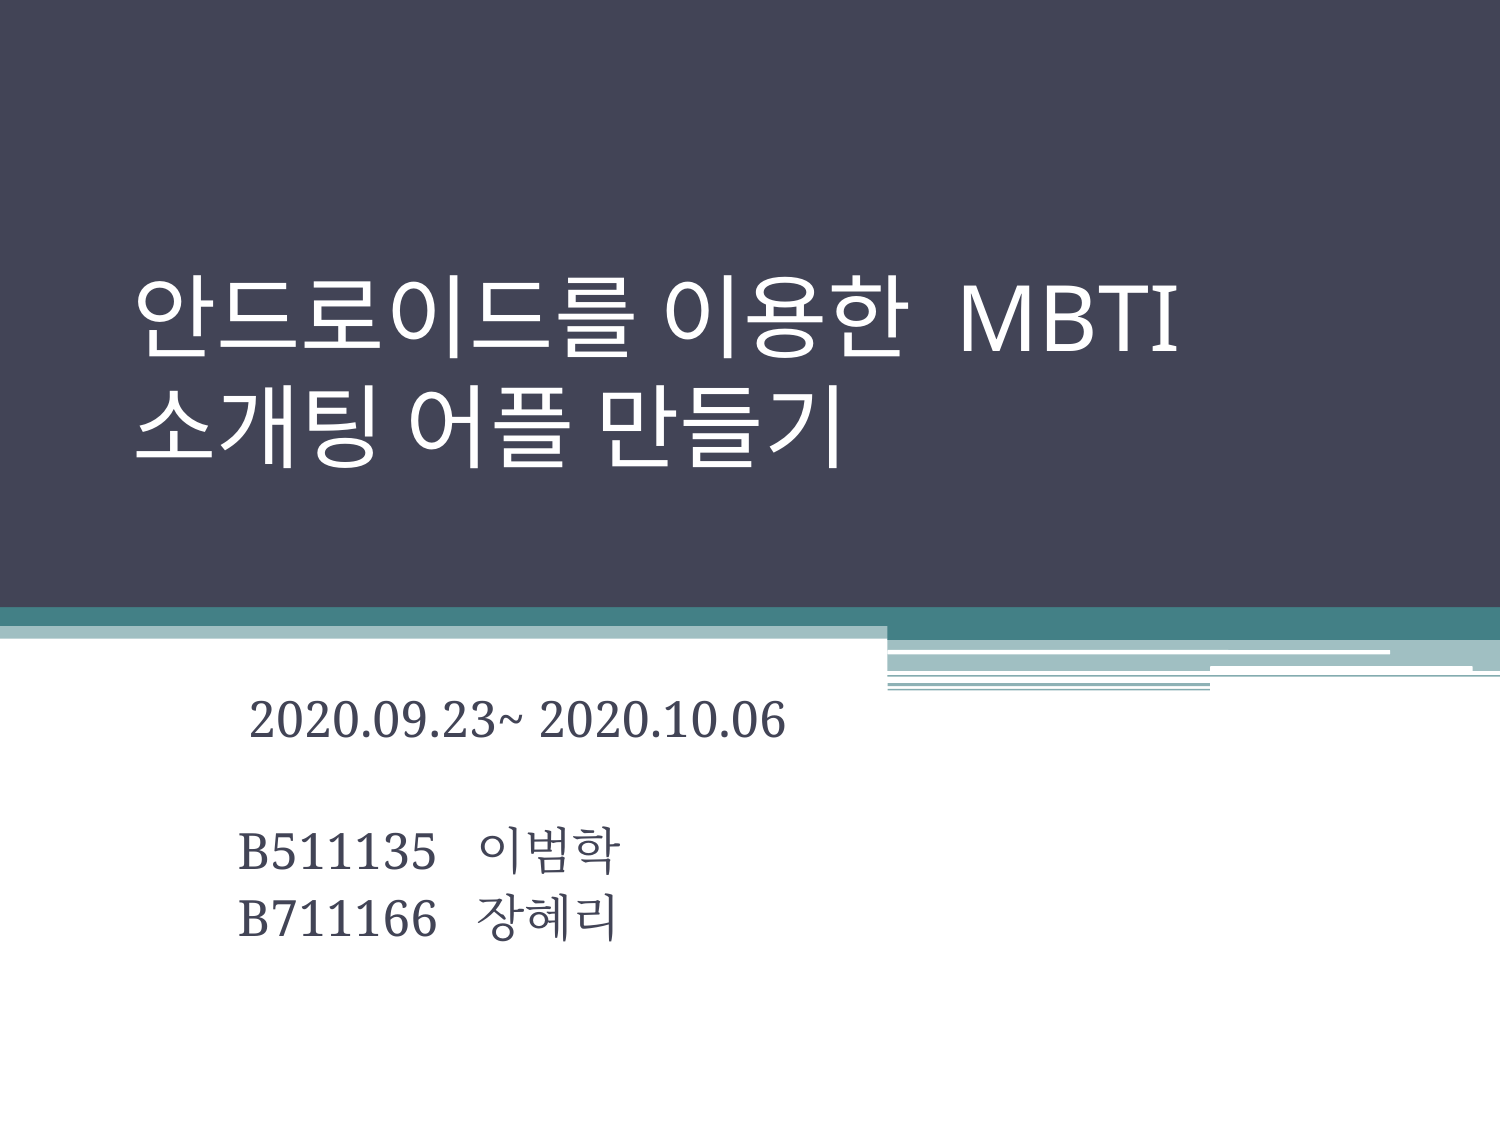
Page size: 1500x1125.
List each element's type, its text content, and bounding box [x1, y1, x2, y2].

subtitle 2020.09.23~ 2020.10.06 B511135 이범학 B711166 장혜리 [222, 679, 1273, 1004]
title 안드로이드를 이용한 MBTI 소개팅 어플 만들기 [117, 246, 1393, 488]
